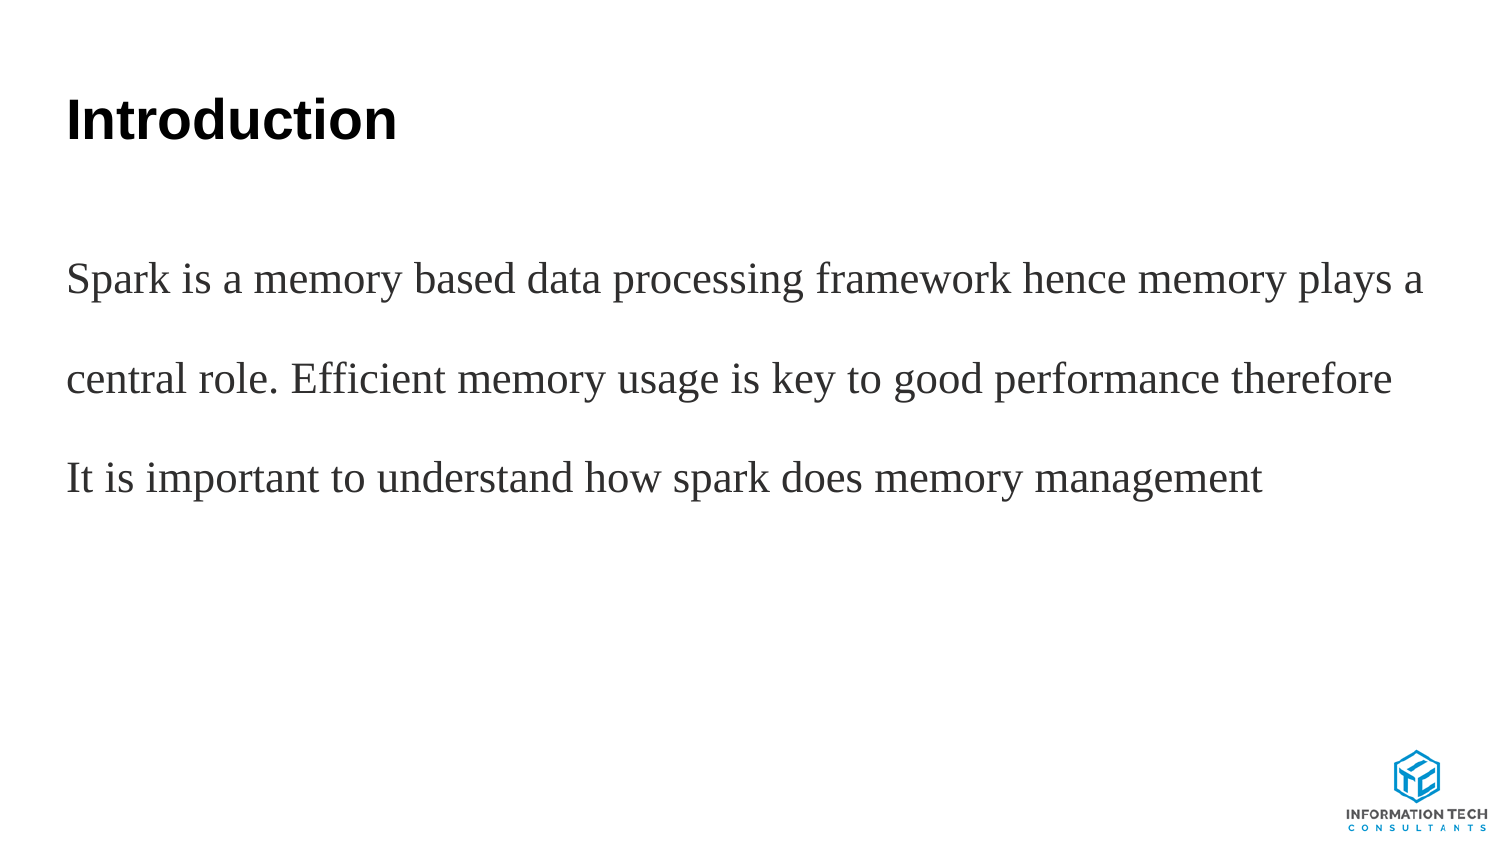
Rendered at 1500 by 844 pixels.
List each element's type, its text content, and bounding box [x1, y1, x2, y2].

title Introduction [51, 72, 1449, 167]
list Spark is a memory based data processing framework hence memory plays a central role. Efficient memory usage is key to good performance therefore It is important to understand how spark does memory management [51, 189, 1449, 750]
picture [1341, 744, 1488, 832]
